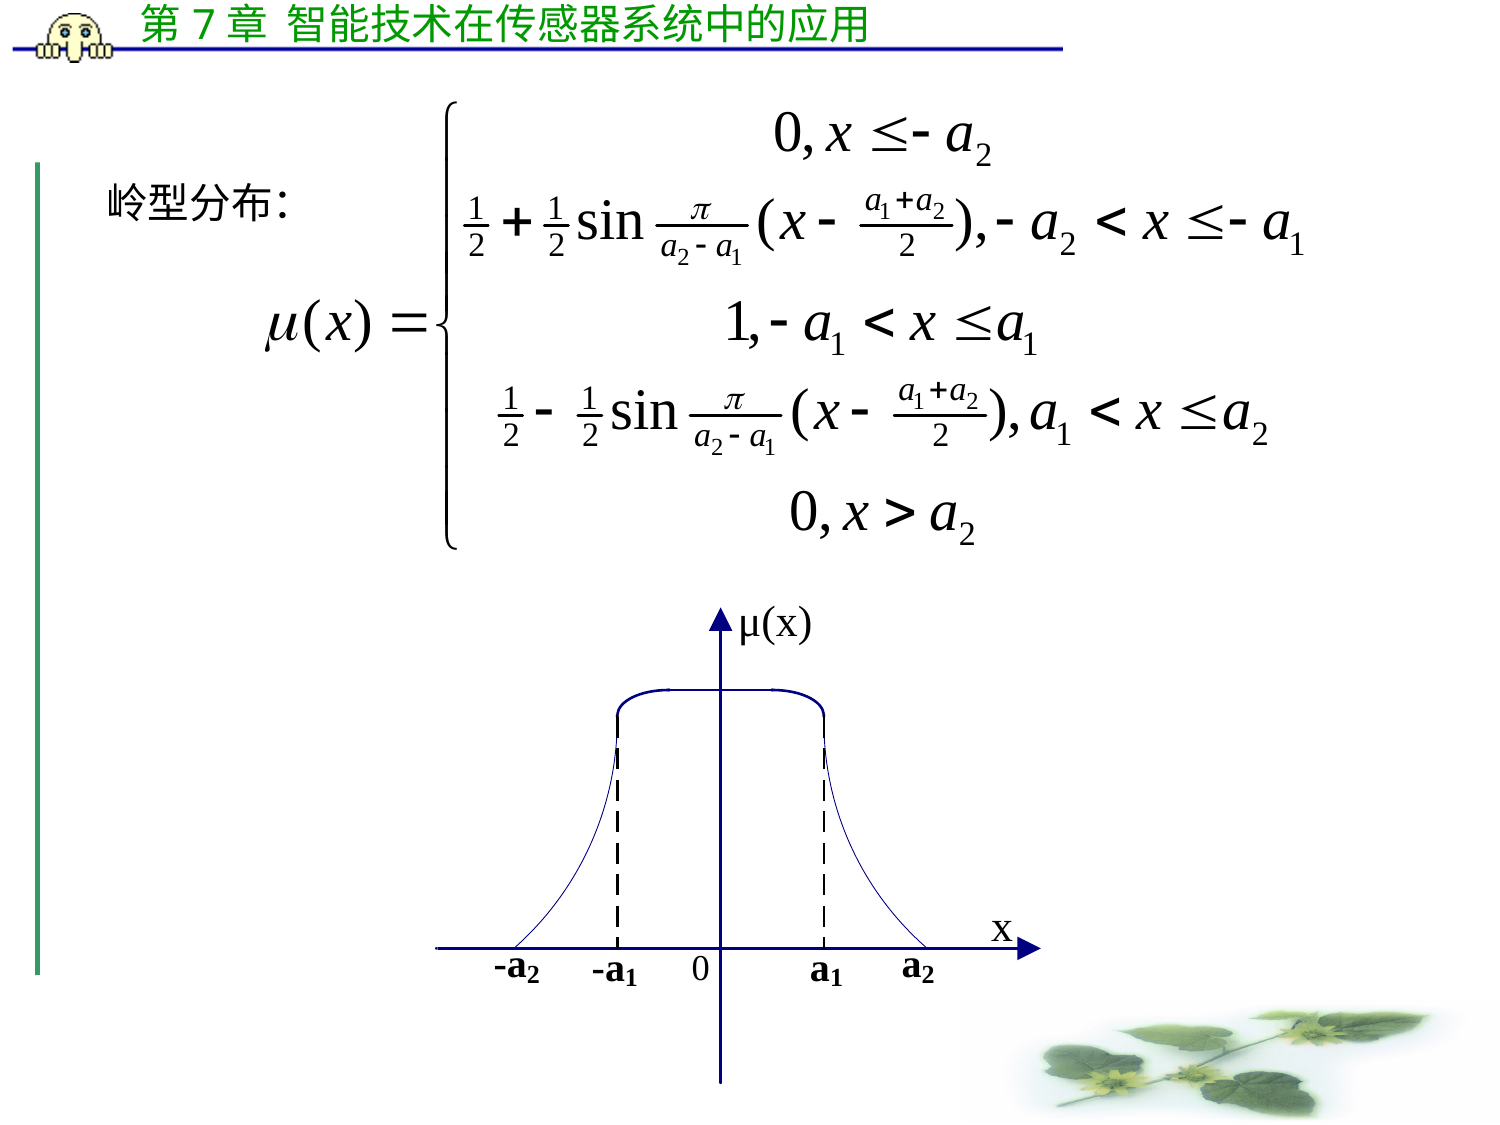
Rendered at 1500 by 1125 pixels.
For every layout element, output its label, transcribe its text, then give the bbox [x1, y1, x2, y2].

picture [726, 14, 738, 26]
picture [962, 999, 1500, 1125]
picture [633, 13, 646, 17]
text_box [430, 585, 1046, 1089]
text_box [253, 89, 1318, 562]
picture [391, 23, 404, 32]
picture [711, 14, 723, 26]
text_box 岭型分布： [91, 161, 248, 236]
picture [12, 13, 1063, 63]
picture [752, 25, 760, 35]
picture [587, 32, 594, 38]
picture [312, 13, 320, 19]
picture [565, 13, 571, 20]
picture [605, 32, 612, 38]
picture [838, 13, 848, 17]
picture [852, 13, 863, 17]
picture [838, 20, 848, 27]
picture [852, 20, 863, 27]
picture [752, 13, 760, 22]
